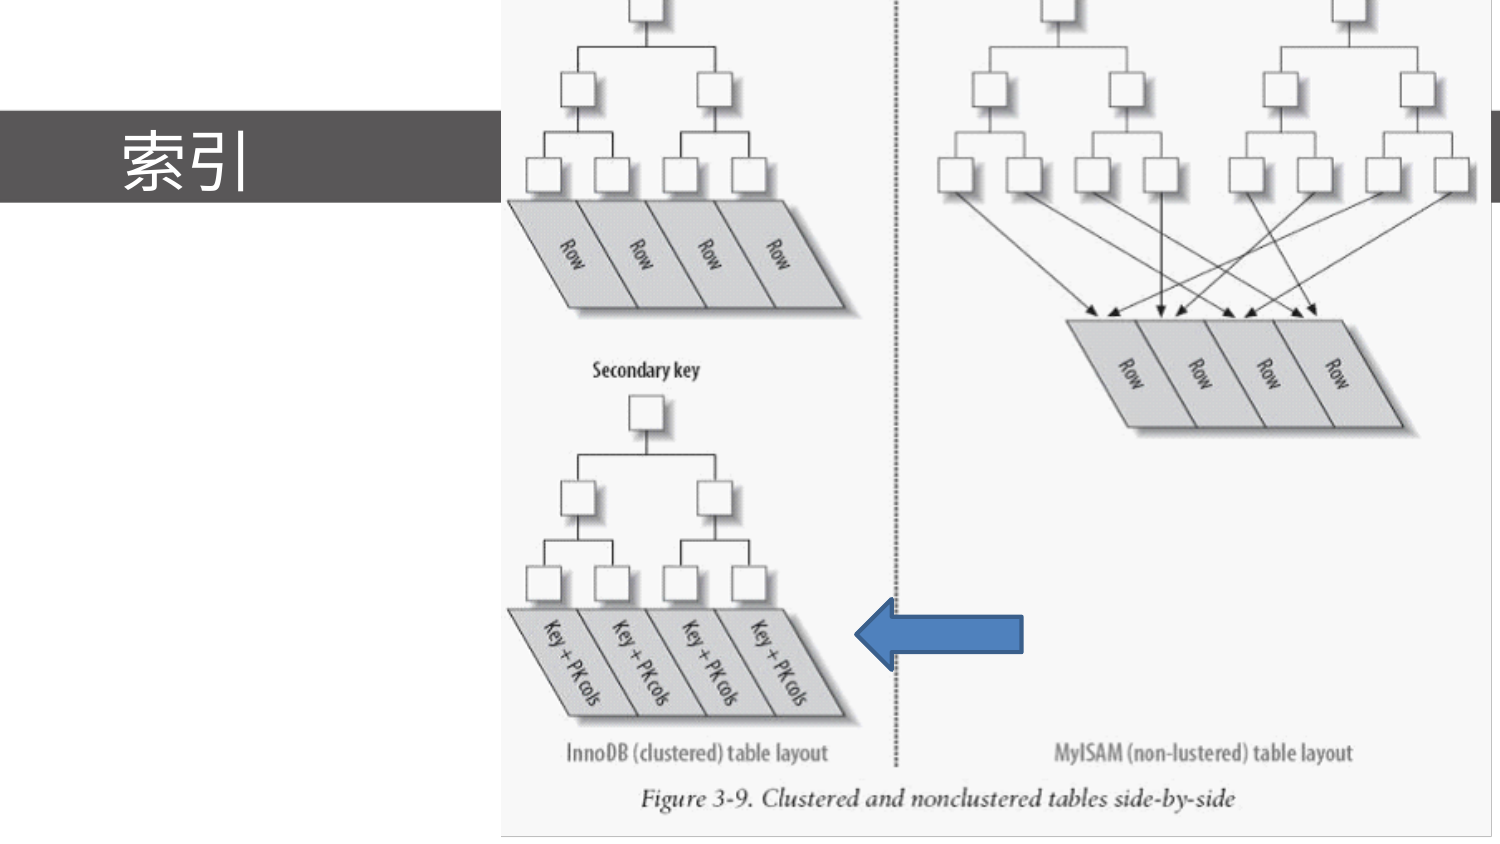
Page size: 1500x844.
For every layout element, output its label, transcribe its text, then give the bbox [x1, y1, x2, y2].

text_box 索引 [105, 112, 496, 208]
picture [0, 0, 1500, 844]
